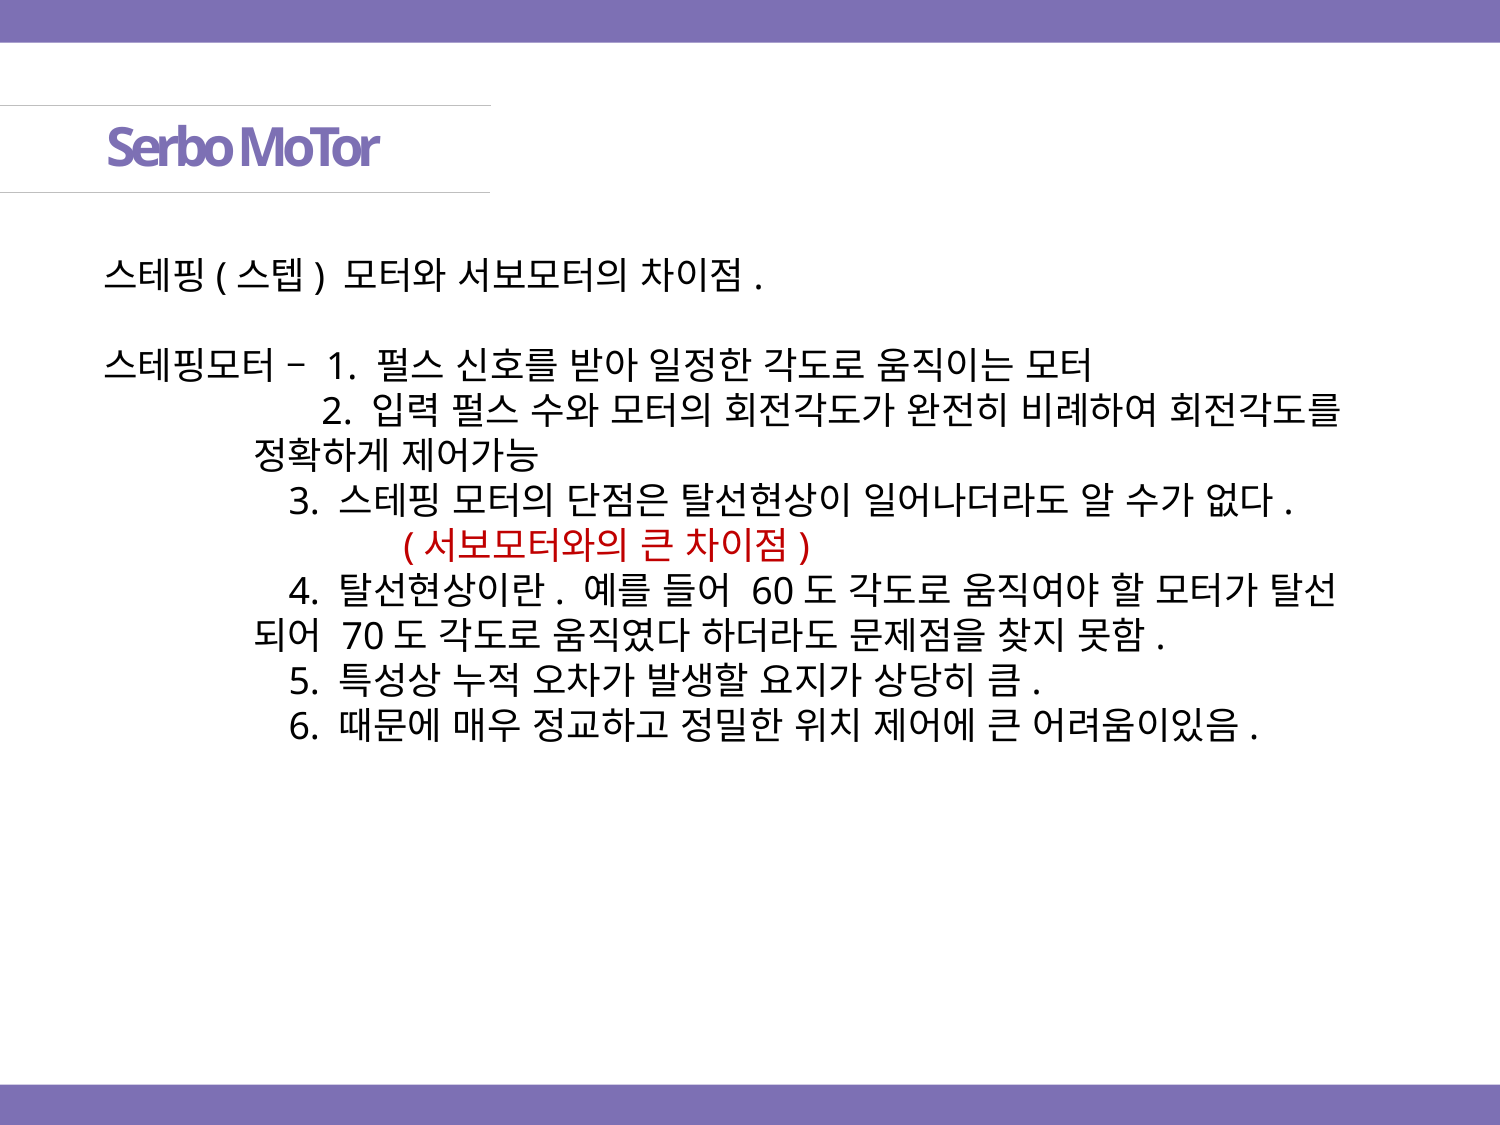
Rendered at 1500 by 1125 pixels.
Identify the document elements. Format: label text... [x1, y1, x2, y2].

text_box Serbo MoTor [0, 105, 540, 185]
text_box [0, 0, 1500, 44]
text_box 스테핑(스텝) 모터와 서보모터의 차이점. 스테핑모터 – 1. 펄스 신호를 받아 일정한 각도로 움직이는 모터 2. 입력 펄스 수와 모터의 회전각도가 완전히 비례하여 회전각도를 정확하게 제어가능 3. 스테핑 모터의 단점은 탈선현상이 일어나더라도 알 수가 없다. (서보모터와의 큰 차이점) 4. 탈선현상이란. 예를 들어 60도 각도로 움직여야 할 모터가 탈선 되어 70도 각도로 움직였다 하더라도 문제점을 찾지 못함. 5. 특성상 누적 오차가 발생할 요지가 상당히 큼. 6. 때문에 매우 정교하고 정밀한 위치 제어에 큰 어려움이있음. [88, 244, 1471, 755]
text_box [0, 1084, 1500, 1125]
